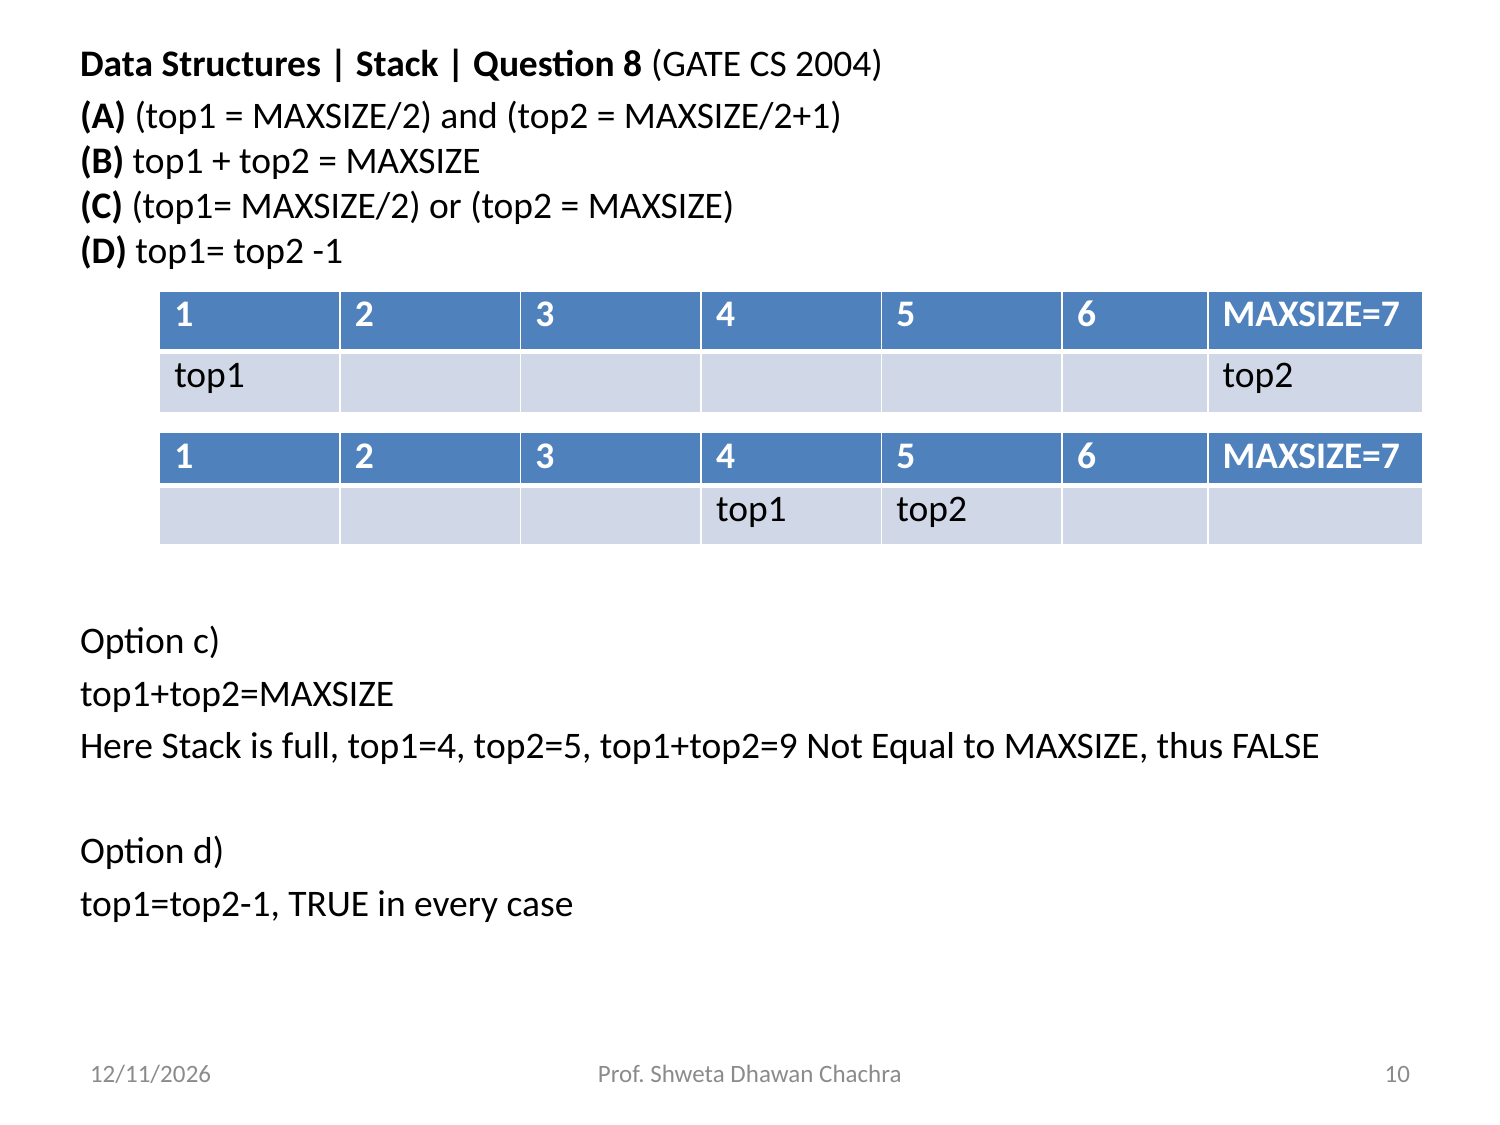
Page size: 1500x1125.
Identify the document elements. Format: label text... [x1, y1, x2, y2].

table_header MAXSIZE=7 [1209, 292, 1422, 349]
table_header 1 [160, 433, 339, 483]
table_cell [341, 488, 520, 544]
table_header 1 [160, 292, 339, 349]
table_header 6 [1063, 292, 1207, 349]
list Data Structures | Stack | Question 8 (GATE CS 2004) (A) (top1 = MAXSIZE/2) and (top2 = MAXSIZE/2+1) (B) top1 + top2 = MAXSIZE (C) (top1= MAXSIZE/2) or (top2 = MAXSIZE) (D) top1= top2 -1 Option c) top1+top2=MAXSIZE Here Stack is full, top1=4, top2=5, top1+top2=9 Not Equal to MAXSIZE, thus FALSE Option d) top1=top2-1, TRUE in every case [64, 30, 1415, 1059]
table_cell [521, 488, 700, 544]
table_header 2 [341, 433, 520, 483]
table_cell [882, 354, 1061, 412]
table_cell [160, 488, 339, 544]
table_cell top2 [882, 488, 1061, 544]
table_cell [1209, 488, 1422, 544]
table_cell top2 [1209, 354, 1422, 412]
table_cell [341, 354, 520, 412]
slide_number 10 [1074, 1042, 1425, 1103]
table_cell top1 [160, 354, 339, 412]
table_header 3 [521, 433, 700, 483]
table_header 4 [702, 433, 881, 483]
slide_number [75, 1042, 425, 1103]
footer Prof. Shweta Dhawan Chachra [512, 1042, 988, 1103]
table_header 5 [882, 433, 1061, 483]
table_header 4 [702, 292, 881, 349]
table_header MAXSIZE=7 [1209, 433, 1422, 483]
table_header 2 [341, 292, 520, 349]
table_header 3 [521, 292, 700, 349]
table_header 5 [882, 292, 1061, 349]
table_cell [702, 354, 881, 412]
table_cell [1063, 354, 1207, 412]
table_cell top1 [702, 488, 881, 544]
table_cell [1063, 488, 1207, 544]
table_header 6 [1063, 433, 1207, 483]
table_cell [521, 354, 700, 412]
